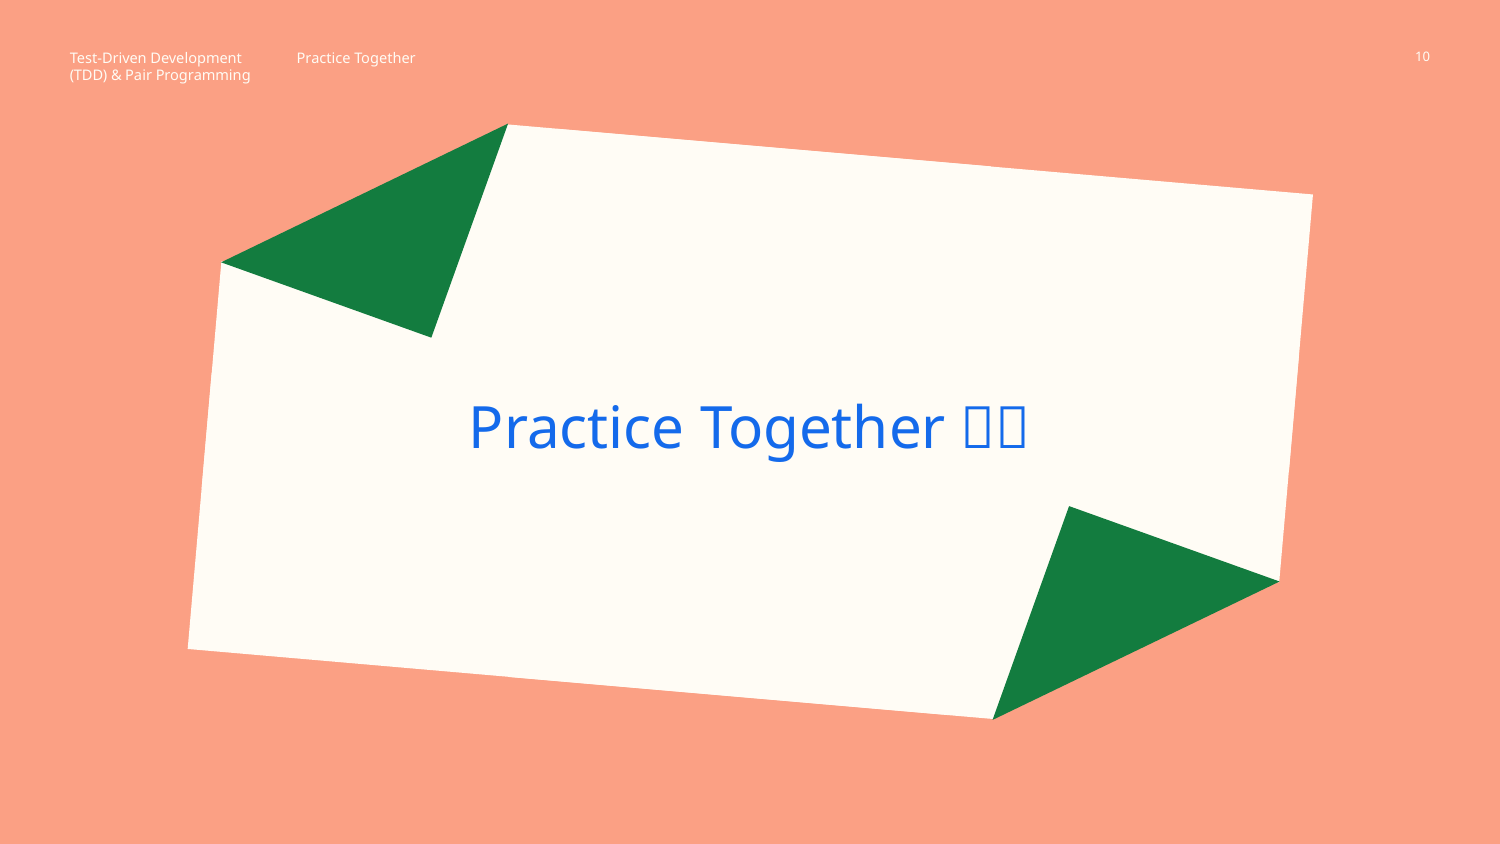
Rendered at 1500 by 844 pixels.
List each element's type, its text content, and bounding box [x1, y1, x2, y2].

subtitle Practice Together [281, 33, 750, 82]
slide_number ‹#› [1355, 33, 1446, 82]
title Practice Together 🙌🏻 [406, 374, 1094, 546]
subtitle Test-Driven Development (TDD) & Pair Programming [54, 33, 277, 82]
